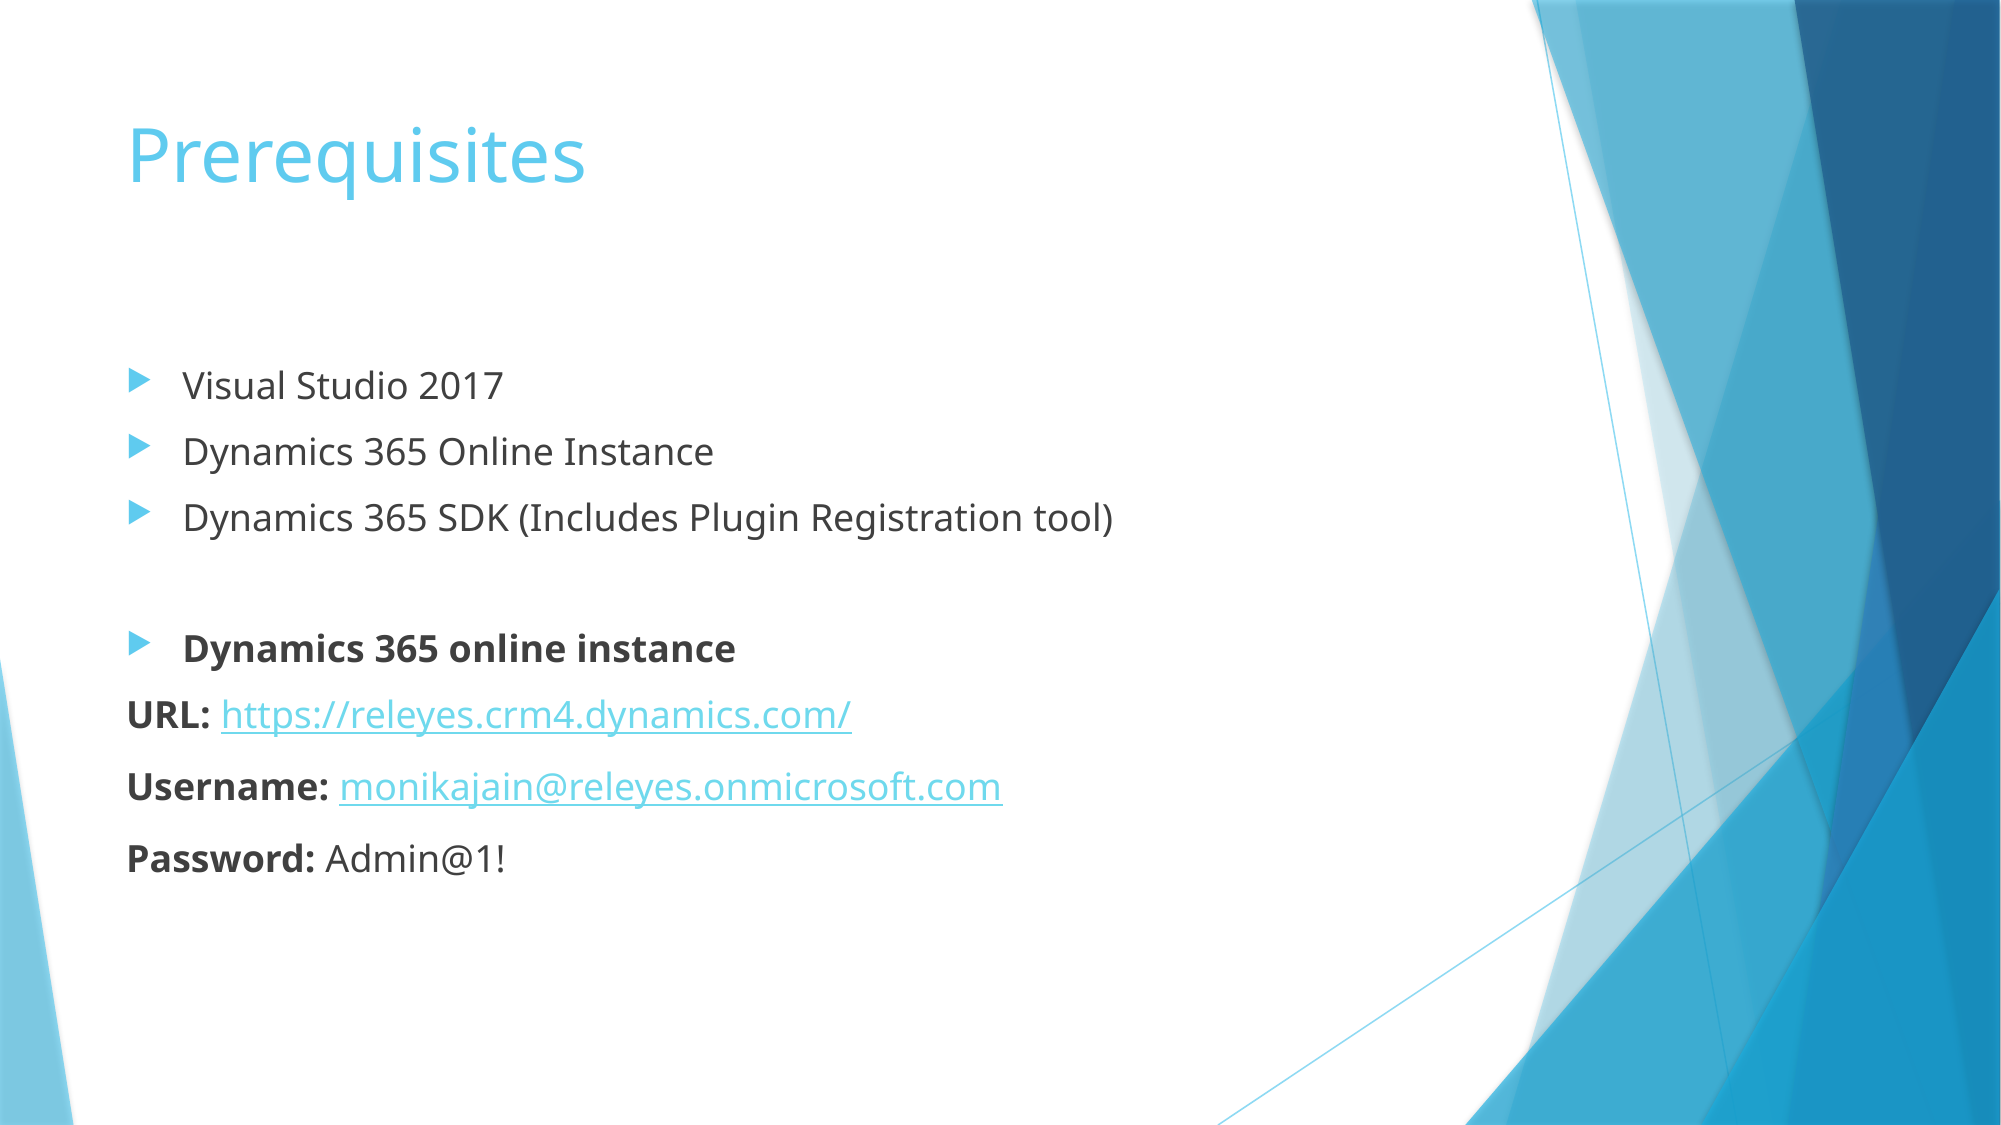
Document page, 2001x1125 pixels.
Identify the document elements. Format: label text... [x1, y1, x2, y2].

title Prerequisites [111, 99, 1522, 317]
list Visual Studio 2017 Dynamics 365 Online Instance Dynamics 365 SDK (Includes Plugin Registration tool) Dynamics 365 online instance URL: https://releyes.crm4.dynamics.com/ Username: monikajain@releyes.onmicrosoft.com Password: Admin@1! [111, 354, 1522, 992]
